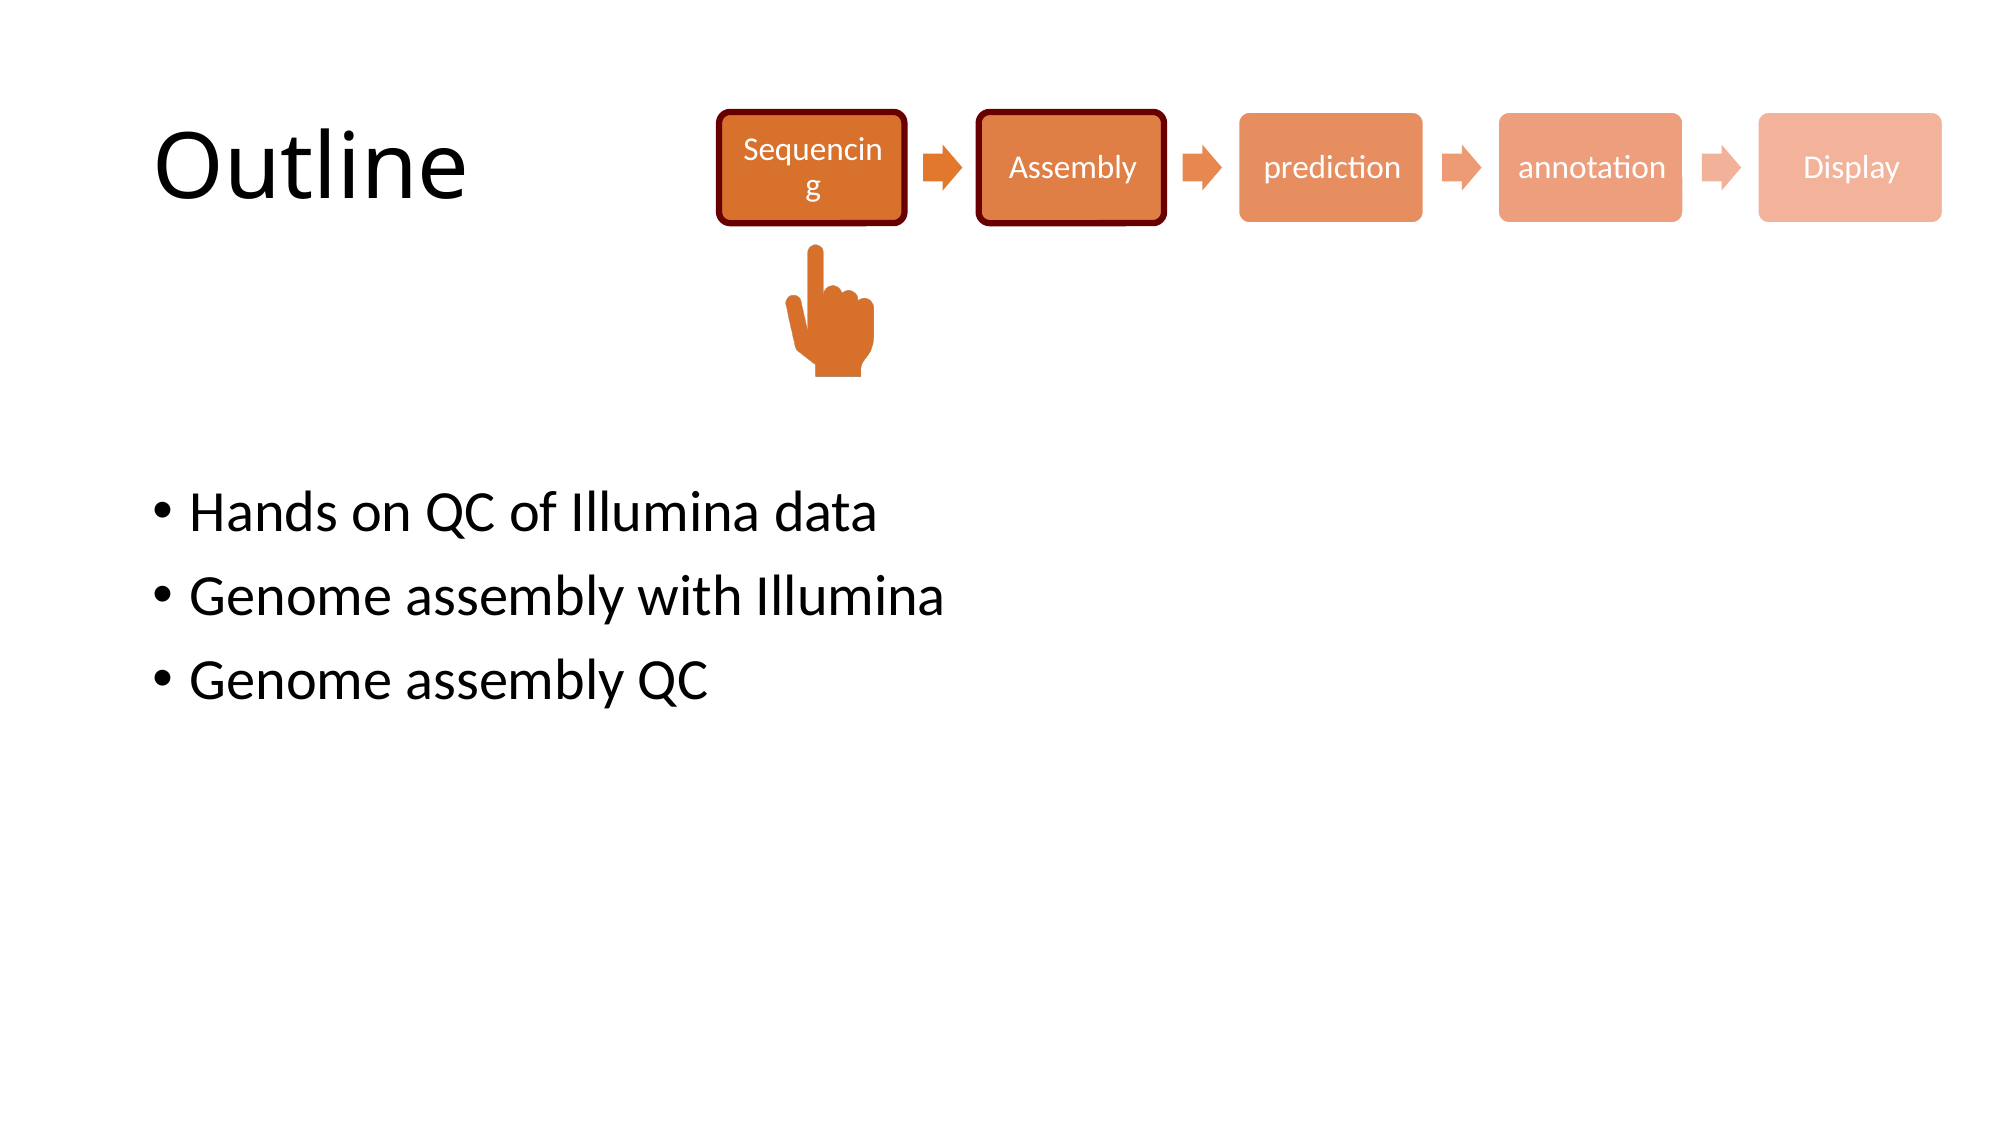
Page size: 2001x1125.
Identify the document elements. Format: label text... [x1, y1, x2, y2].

list Hands on QC of Illumina data Genome assembly with Illumina Genome assembly QC [137, 299, 1863, 1014]
picture [754, 235, 905, 386]
title Outline [137, 59, 718, 278]
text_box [718, 46, 1944, 289]
